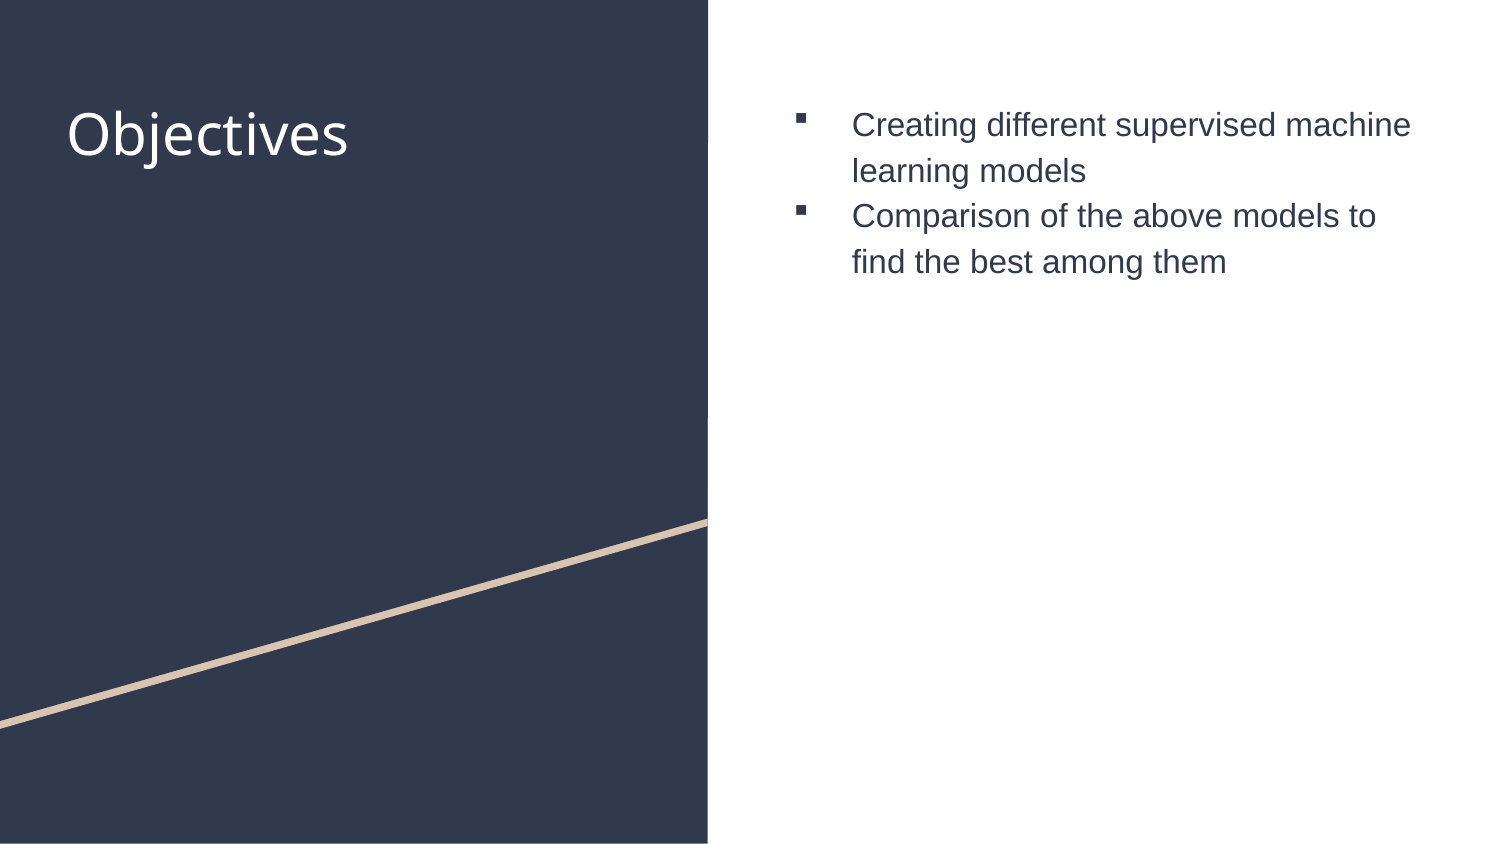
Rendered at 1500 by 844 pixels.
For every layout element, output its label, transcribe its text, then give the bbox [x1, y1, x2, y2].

title Objectives [51, 82, 660, 192]
list Creating different supervised machine learning models Comparison of the above models to find the best among them [761, 82, 1446, 755]
